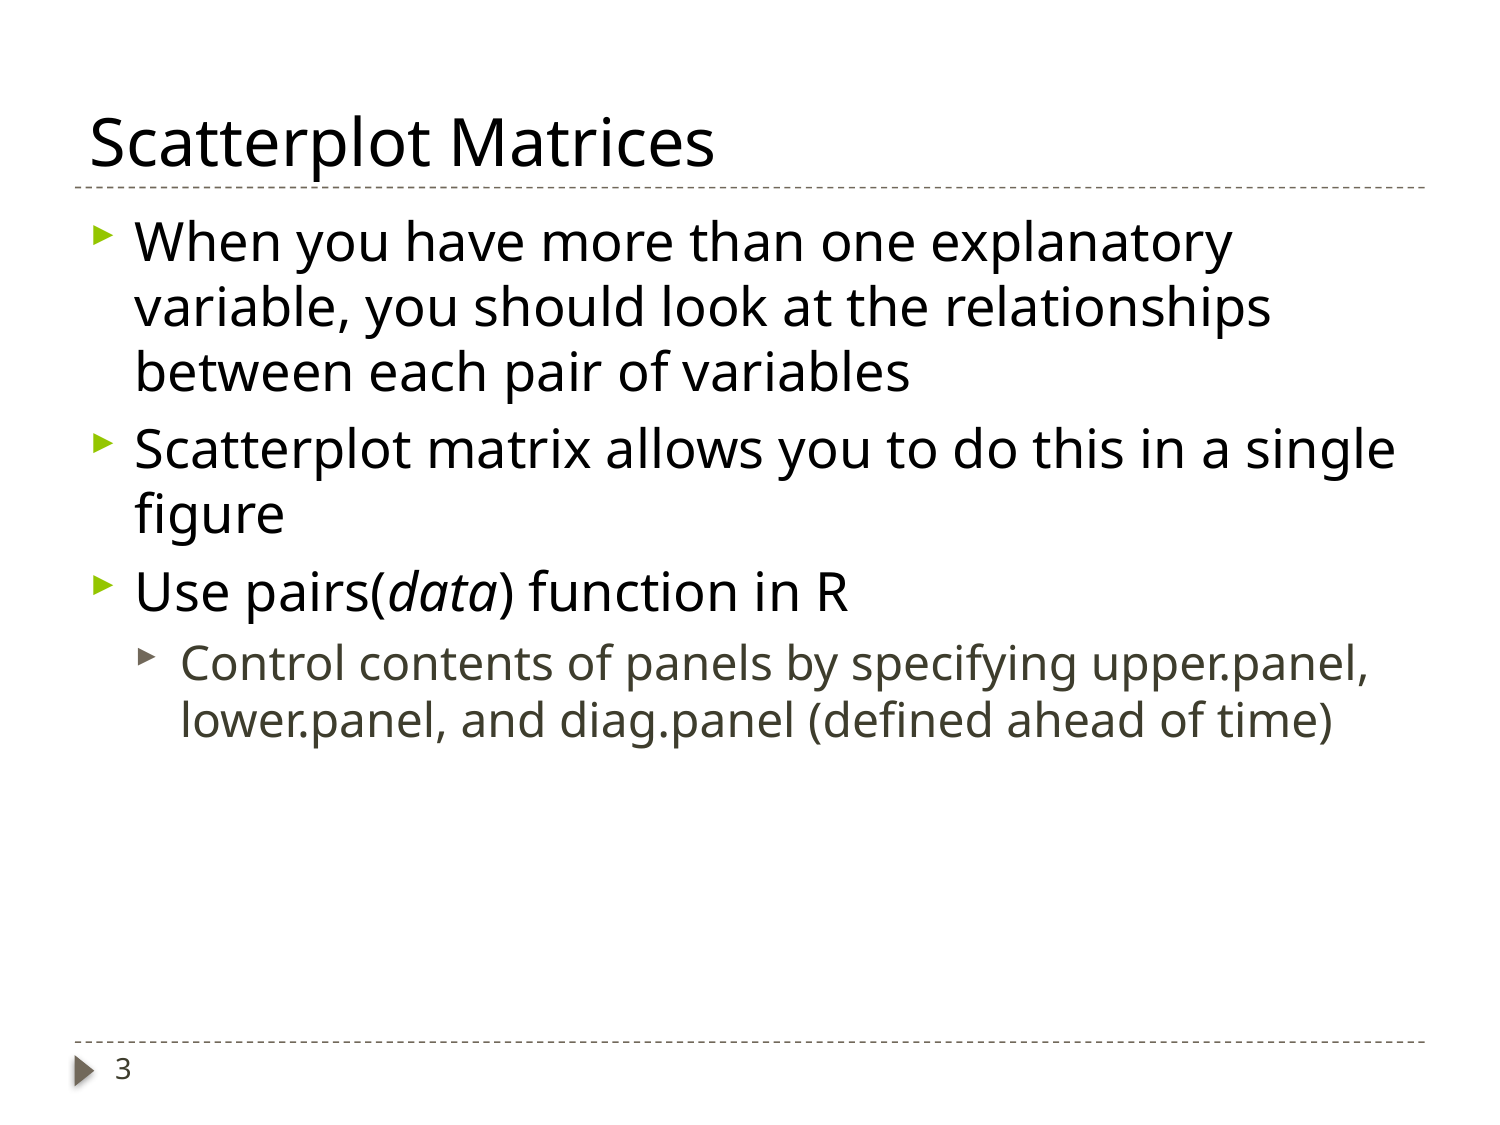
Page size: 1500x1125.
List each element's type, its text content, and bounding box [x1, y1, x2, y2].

list When you have more than one explanatory variable, you should look at the relationships between each pair of variables Scatterplot matrix allows you to do this in a single figure Use pairs(data) function in R Control contents of panels by specifying upper.panel, lower.panel, and diag.panel (defined ahead of time) [75, 200, 1425, 1010]
title Scatterplot Matrices [75, 24, 1425, 188]
slide_number 3 [100, 1042, 426, 1103]
